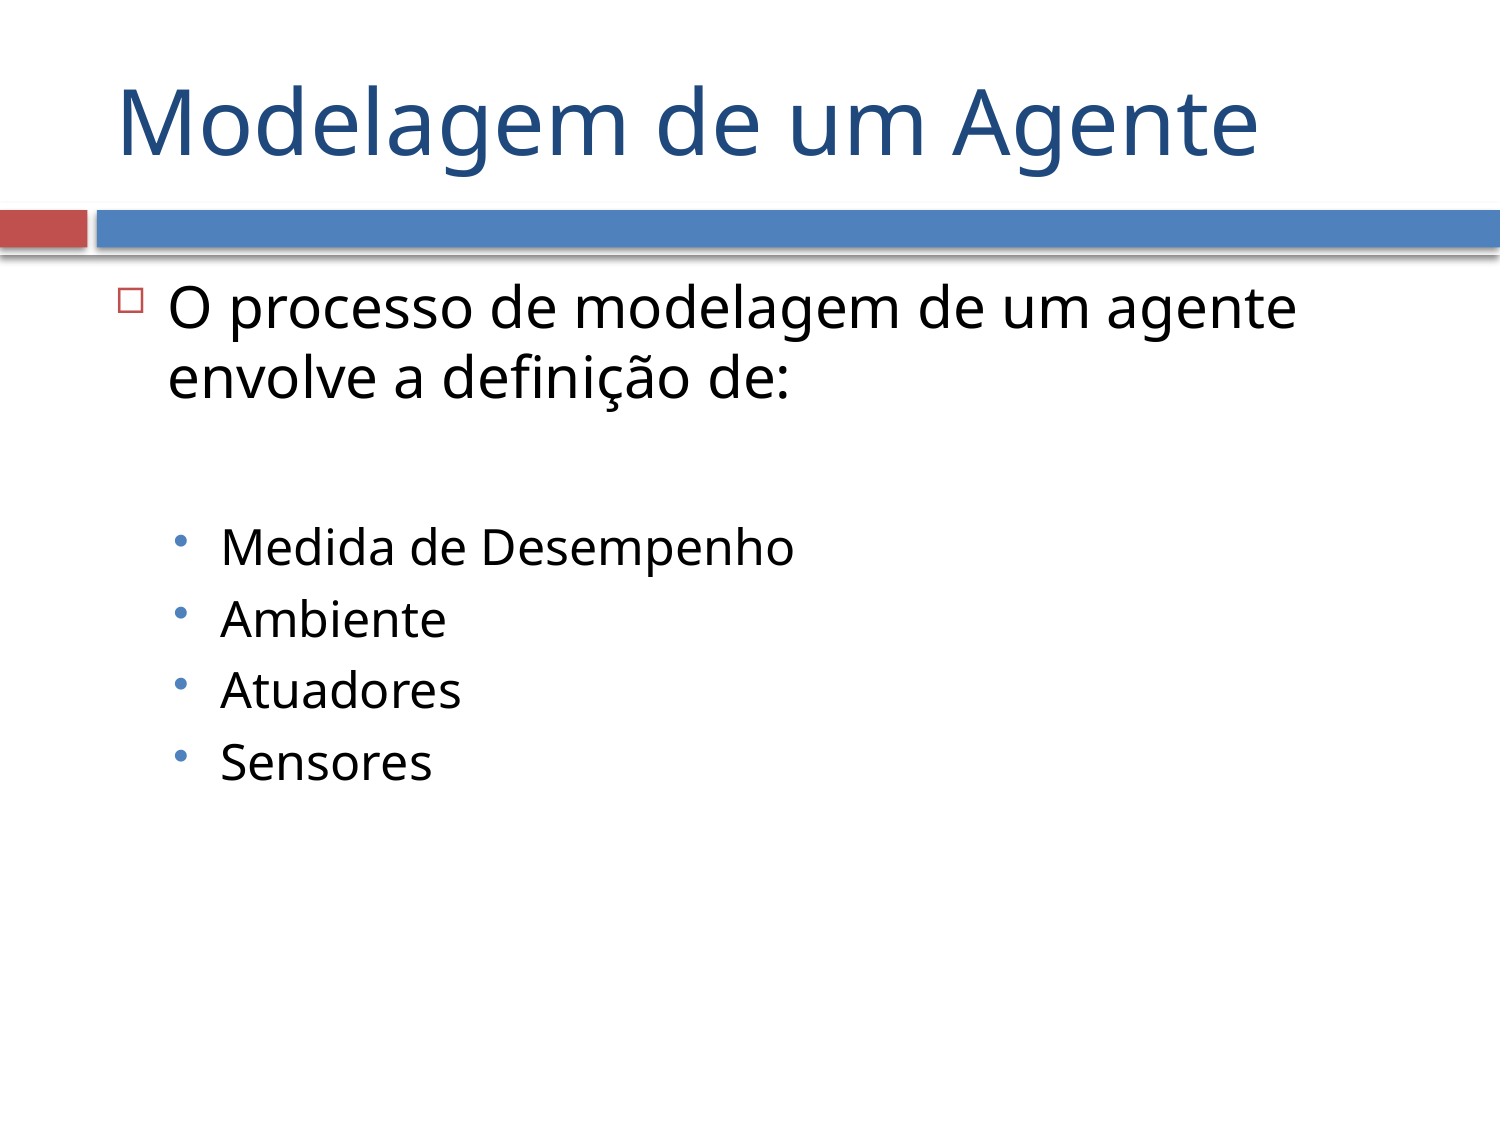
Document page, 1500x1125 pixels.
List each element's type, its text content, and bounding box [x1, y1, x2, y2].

title Modelagem de um Agente [100, 37, 1438, 200]
list O processo de modelagem de um agente envolve a definição de: Medida de Desempenho Ambiente Atuadores Sensores [100, 262, 1438, 1000]
